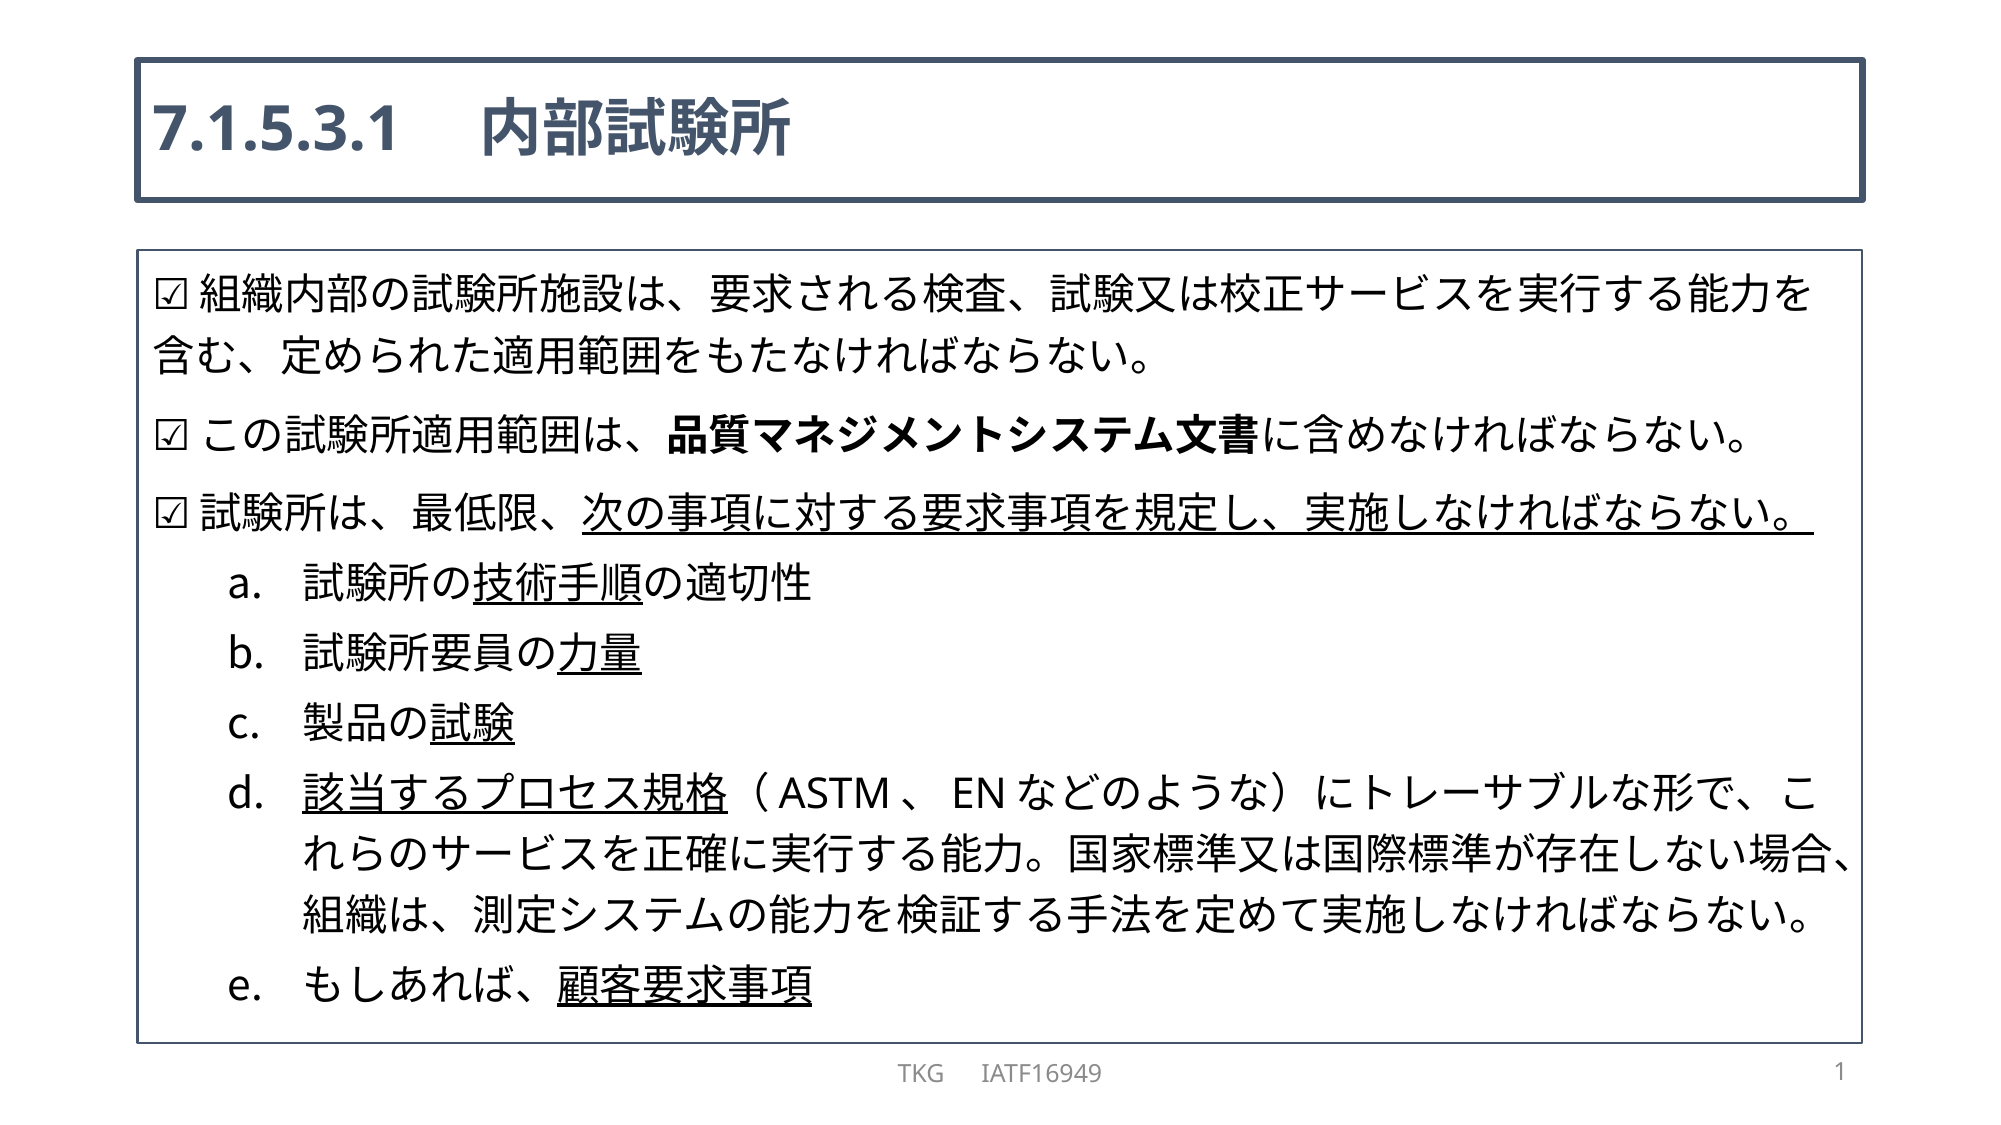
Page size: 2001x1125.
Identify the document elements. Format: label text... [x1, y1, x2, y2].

slide_number 1 [1412, 1043, 1863, 1103]
title 7.1.5.3.1 内部試験所 [137, 59, 1863, 200]
list ☑組織内部の試験所施設は、要求される検査、試験又は校正サービスを実行する能力を含む、定められた適用範囲をもたなければならない。 ☑この試験所適用範囲は、品質マネジメントシステム文書に含めなければならない。 ☑試験所は、最低限、次の事項に対する要求事項を規定し、実施しなければならない。 試験所の技術手順の適切性 試験所要員の力量 製品の試験 該当するプロセス規格（ASTM、ENなどのような）にトレーサブルな形で、これらのサービスを正確に実行する能力。国家標準又は国際標準が存在しない場合、組織は、測定システムの能力を検証する手法を定めて実施しなければならない。 もしあれば、顧客要求事項 [137, 249, 1863, 1043]
footer TKG IATF16949 [662, 1043, 1338, 1103]
